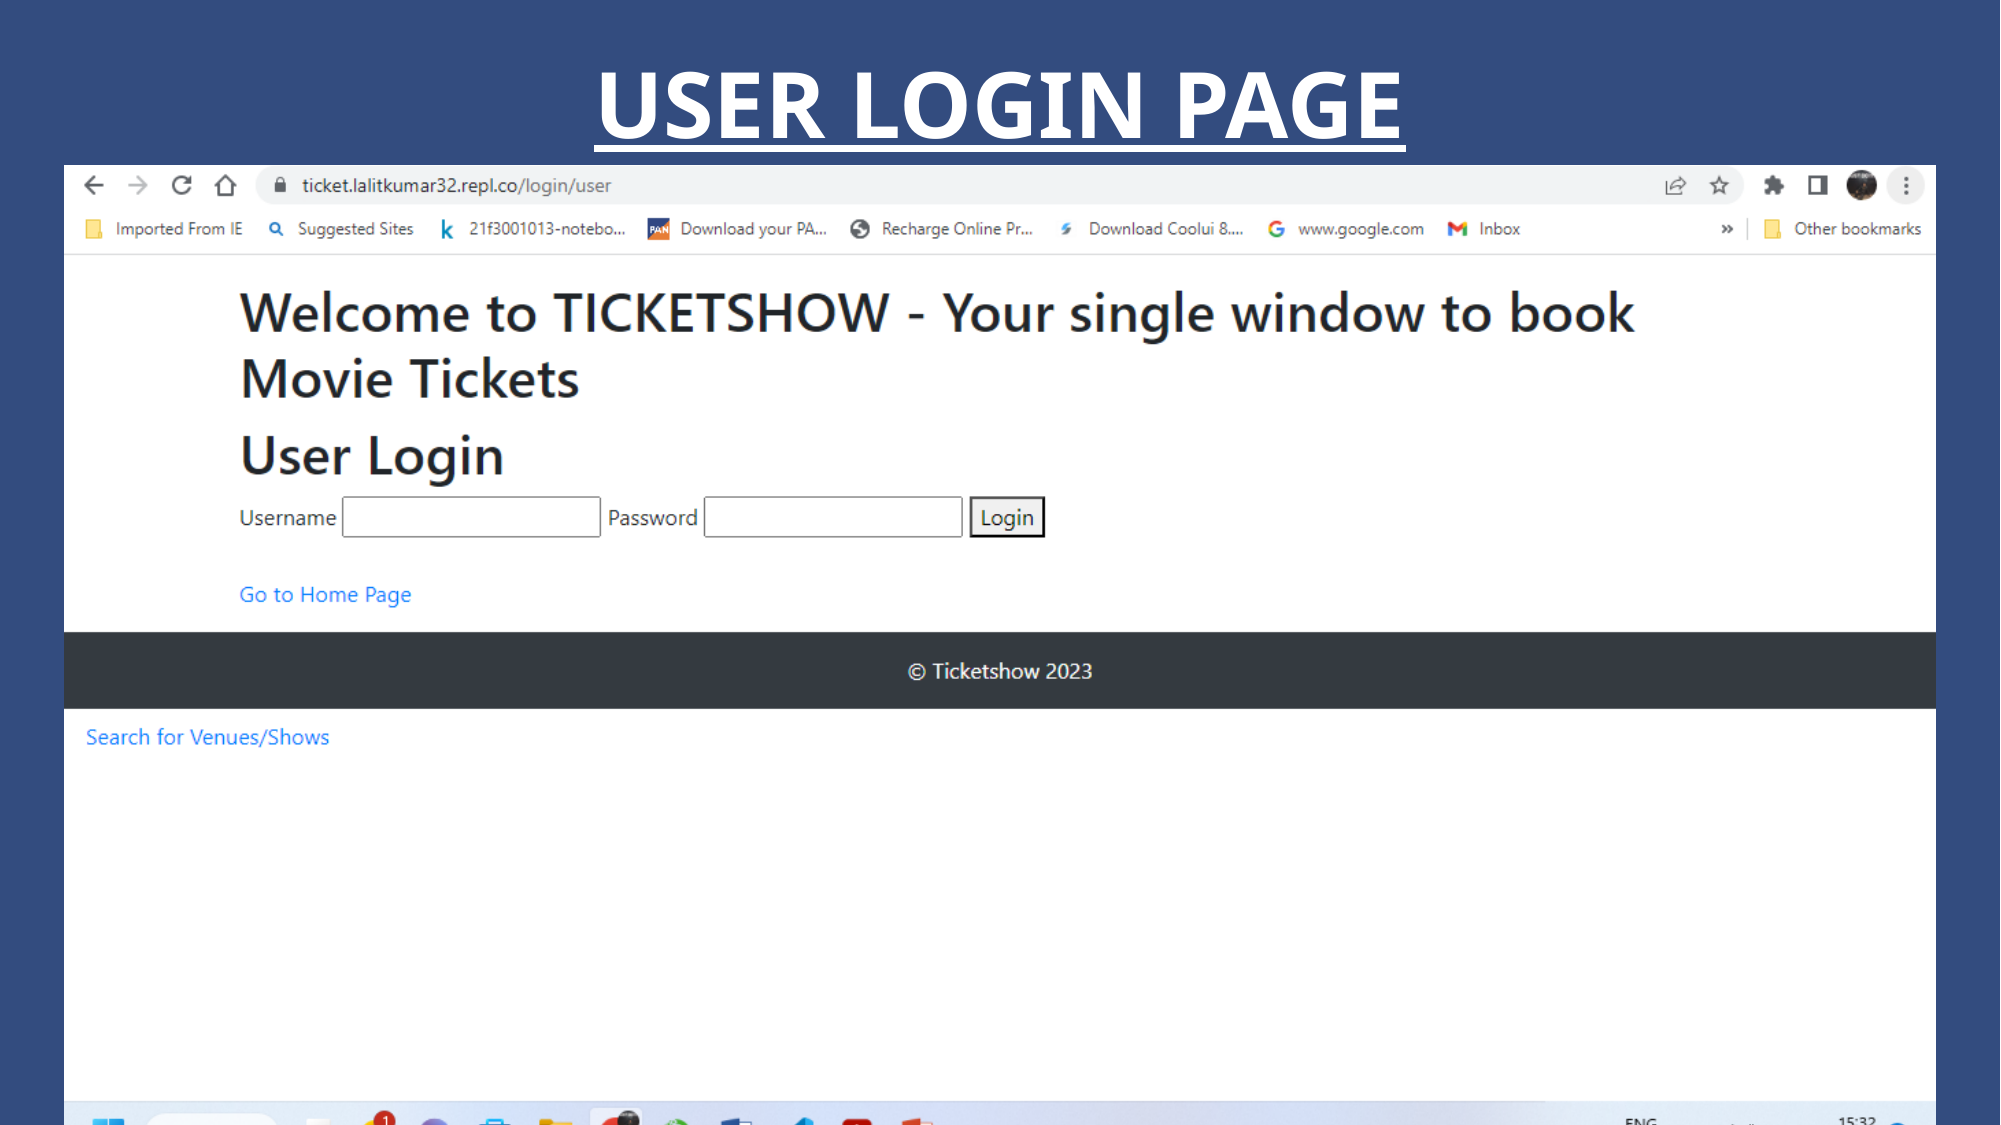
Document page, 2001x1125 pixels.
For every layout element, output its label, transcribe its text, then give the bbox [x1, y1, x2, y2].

title USER LOGIN PAGE [137, 0, 1863, 165]
picture [63, 165, 1936, 1125]
